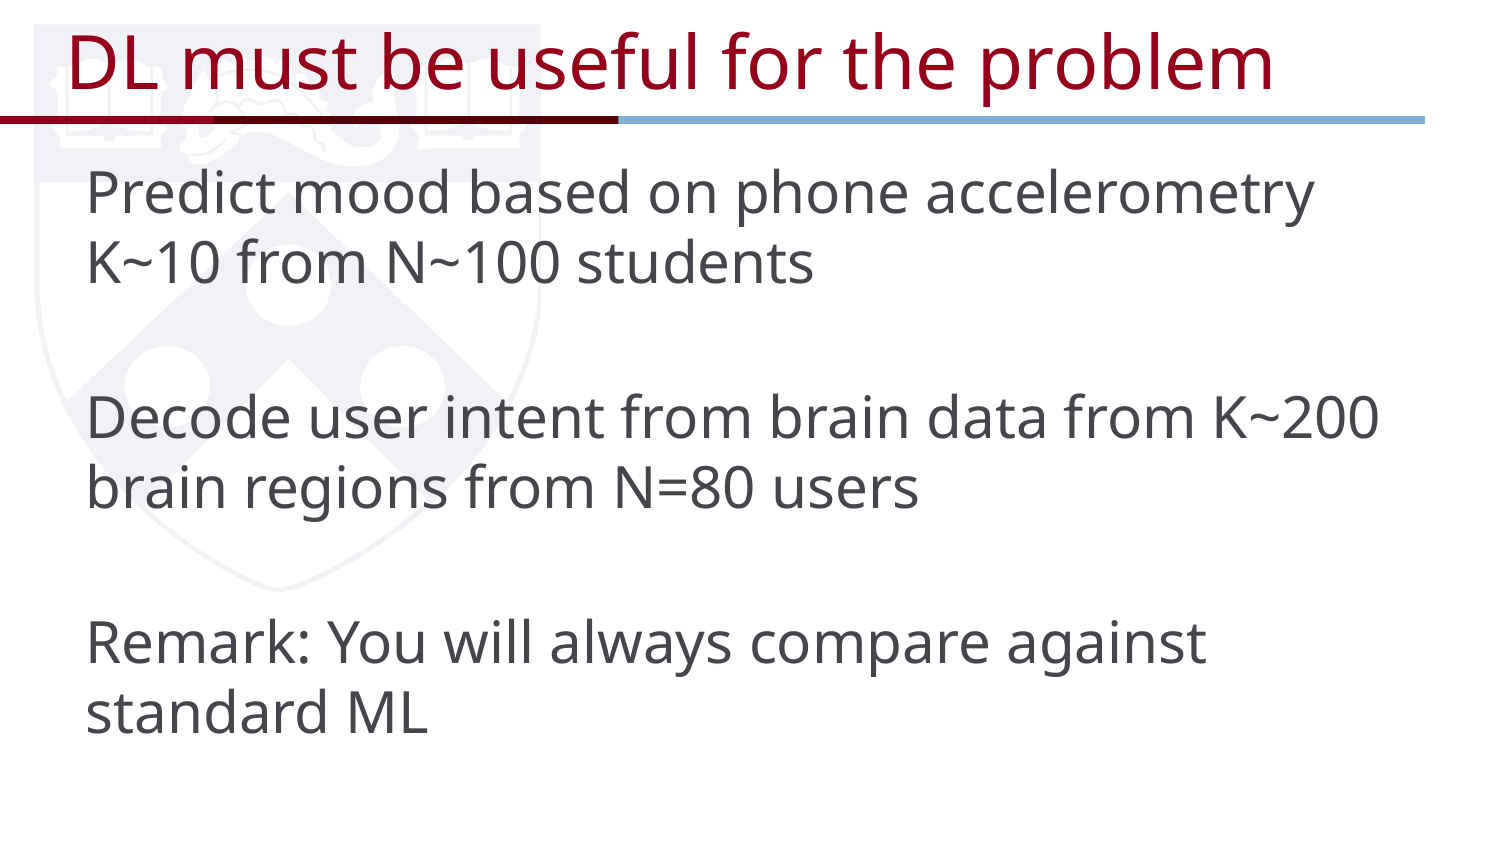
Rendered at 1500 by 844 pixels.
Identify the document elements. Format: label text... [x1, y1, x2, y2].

title DL must be useful for the problem [50, 2, 1401, 117]
list Predict mood based on phone accelerometry K~10 from N~100 students Decode user intent from brain data from K~200 brain regions from N=80 users Remark: You will always compare against standard ML [70, 148, 1421, 754]
